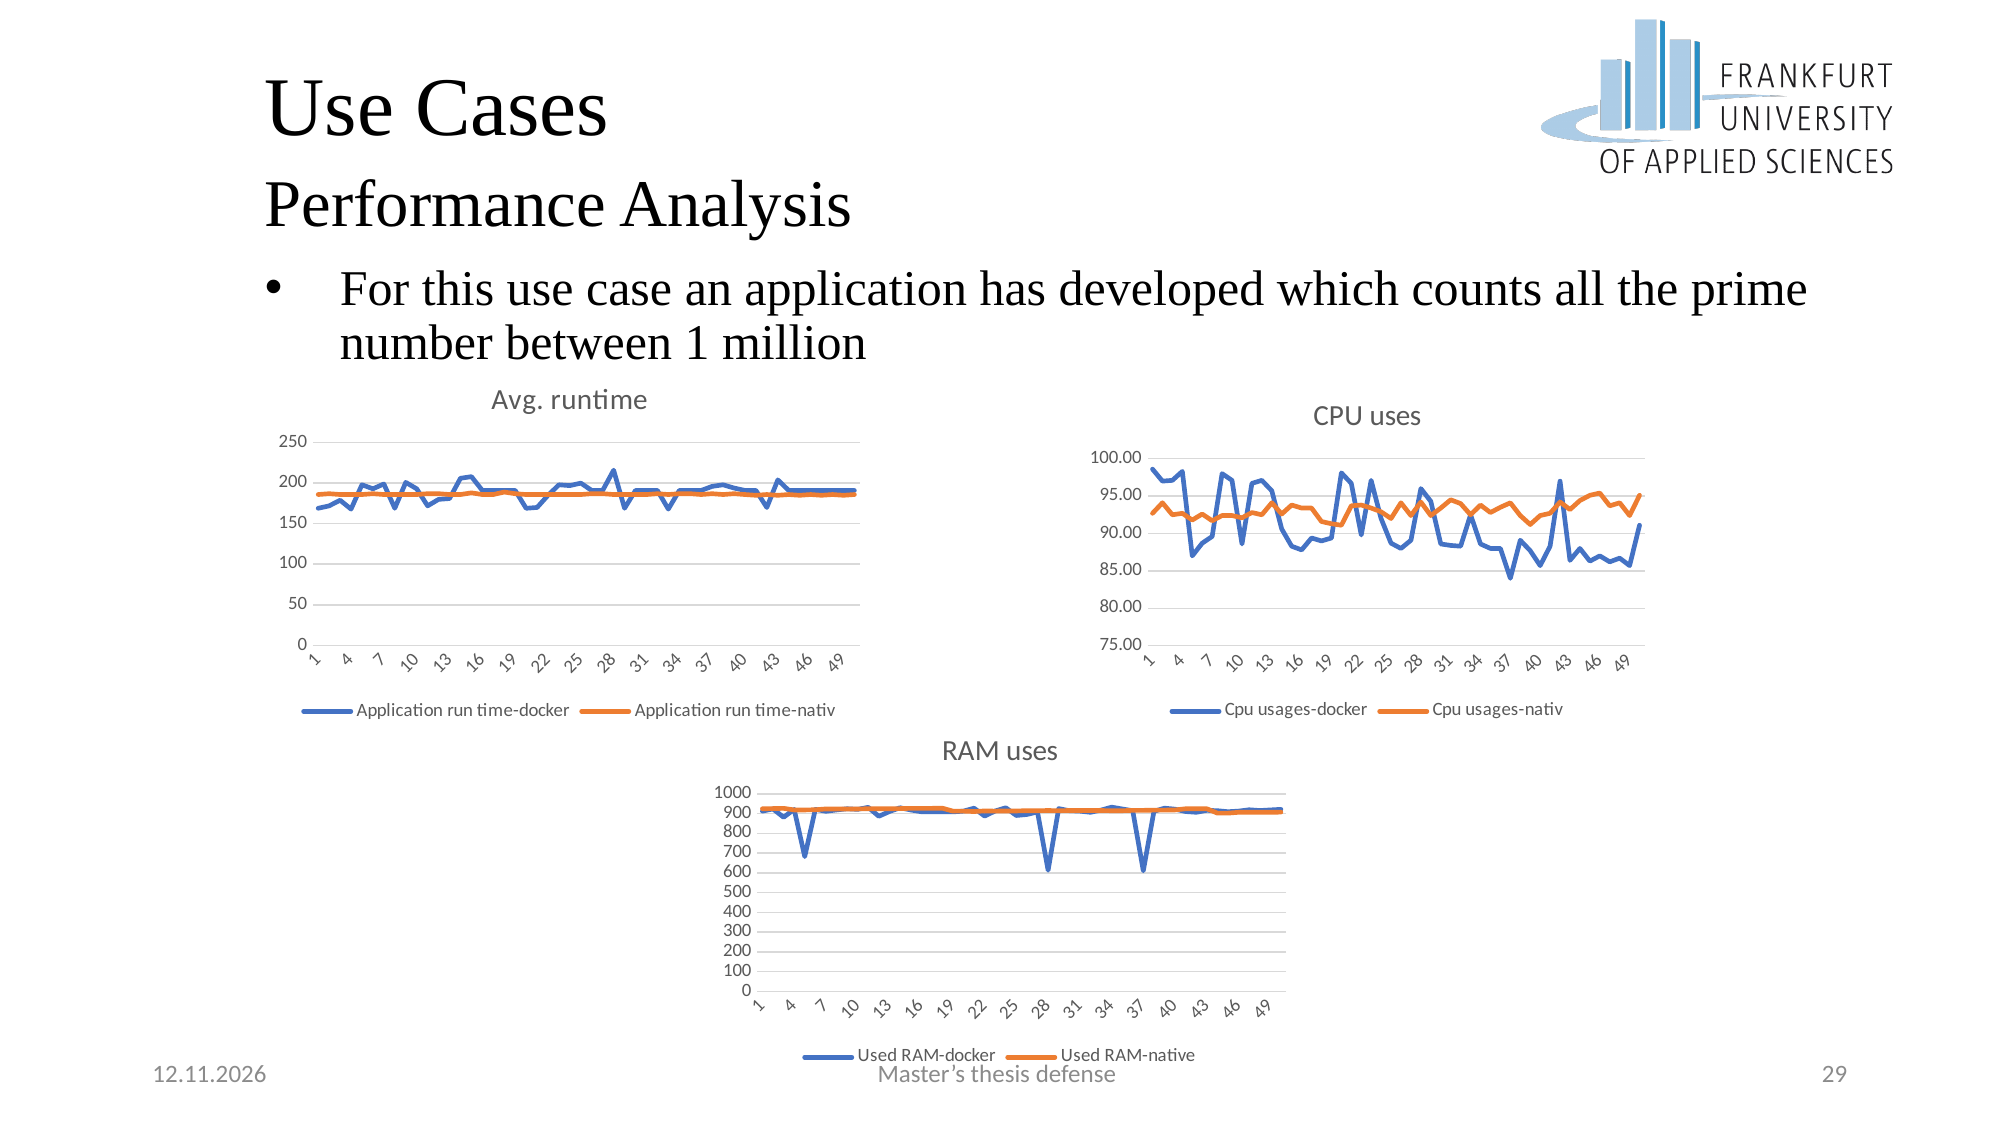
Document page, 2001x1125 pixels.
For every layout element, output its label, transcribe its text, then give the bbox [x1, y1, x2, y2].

footer Master’s thesis defense [662, 1042, 1338, 1103]
slide_number 29 [1412, 1042, 1863, 1103]
title Use Cases [249, 55, 1750, 161]
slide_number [137, 1042, 588, 1103]
subtitle Performance Analysis For this use case an application has developed which counts all the prime number between 1 million [249, 161, 1863, 1009]
chart [266, 363, 1657, 1073]
picture [1509, 1, 1924, 209]
